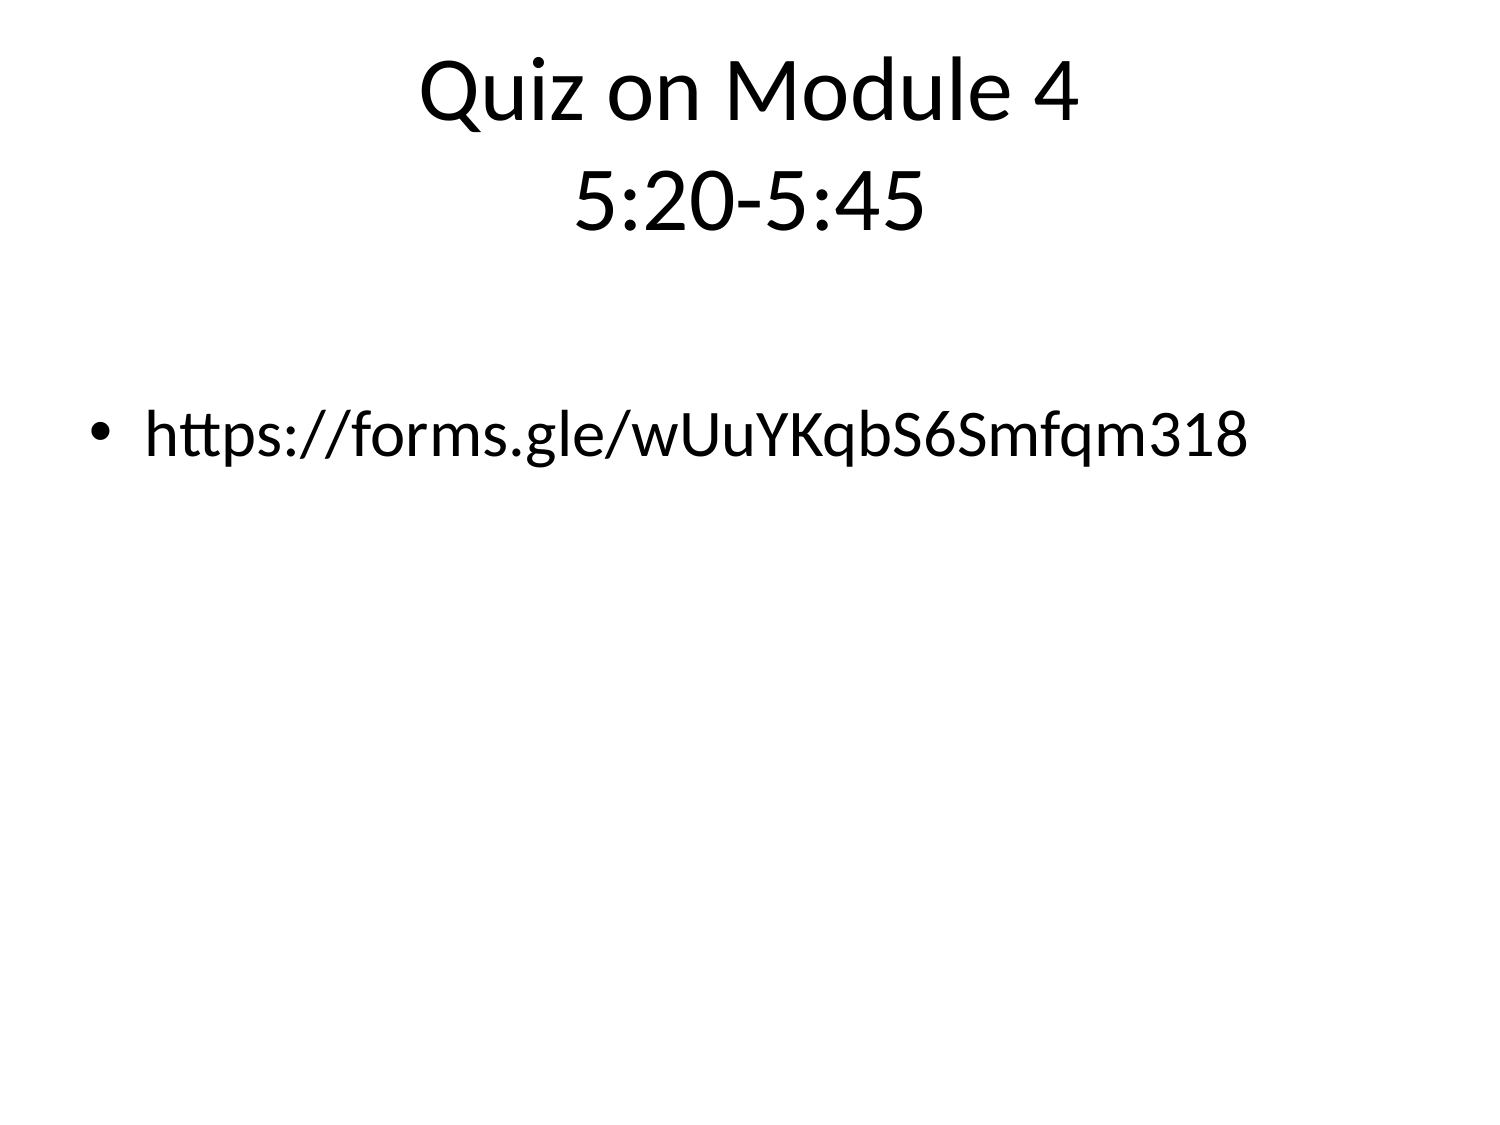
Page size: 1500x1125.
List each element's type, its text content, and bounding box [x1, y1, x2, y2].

list https://forms.gle/wUuYKqbS6Smfqm318 [73, 382, 1424, 1125]
title Quiz on Module 4 5:20-5:45 [75, 45, 1425, 233]
